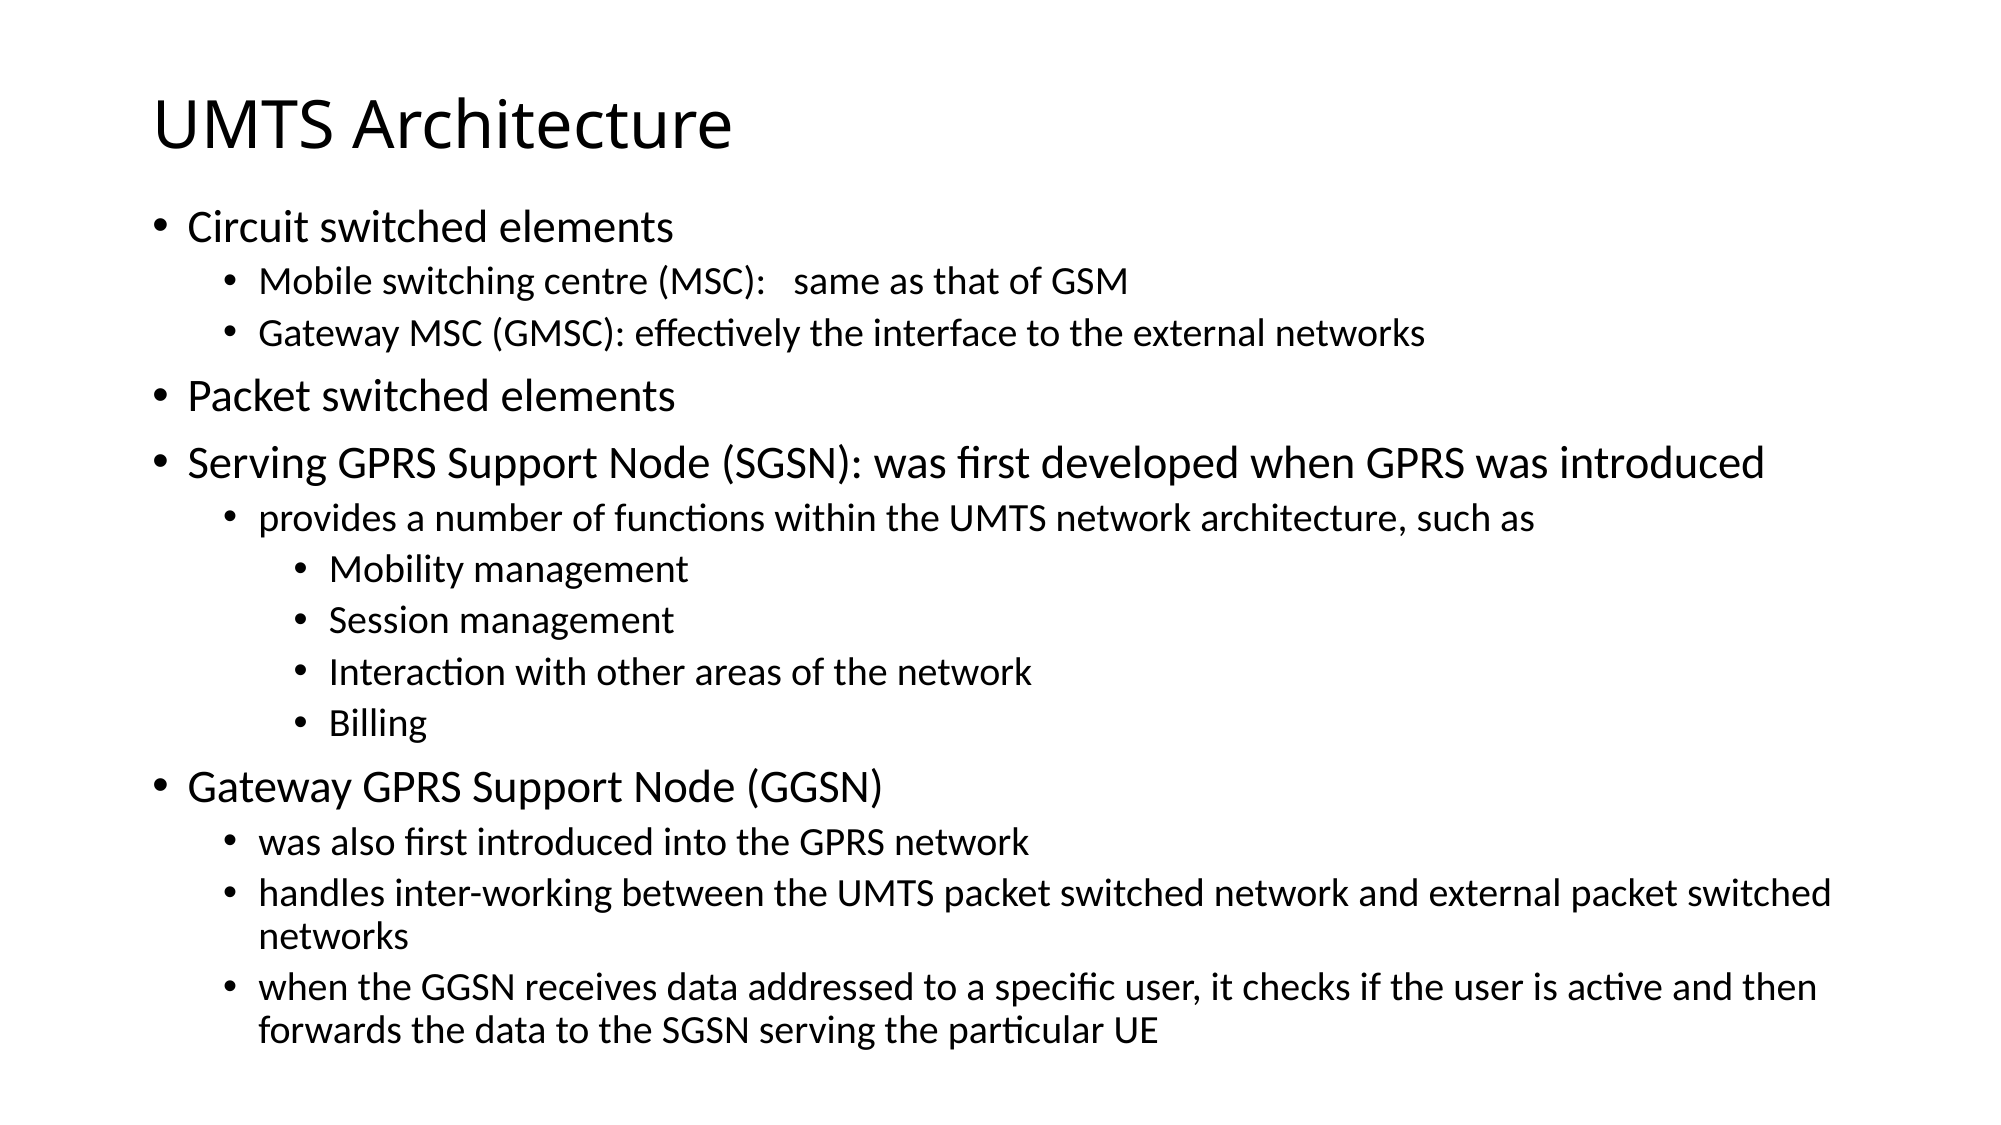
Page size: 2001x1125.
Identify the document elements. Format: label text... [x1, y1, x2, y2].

title UMTS Architecture [137, 59, 1863, 194]
list Circuit switched elements Mobile switching centre (MSC): same as that of GSM Gateway MSC (GMSC): effectively the interface to the external networks Packet switched elements Serving GPRS Support Node (SGSN): was first developed when GPRS was introduced provides a number of functions within the UMTS network architecture, such as Mobility management Session management Interaction with other areas of the network Billing Gateway GPRS Support Node (GGSN) was also first introduced into the GPRS network handles inter-working between the UMTS packet switched network and external packet switched networks when the GGSN receives data addressed to a specific user, it checks if the user is active and then forwards the data to the SGSN serving the particular UE [137, 194, 1863, 1065]
